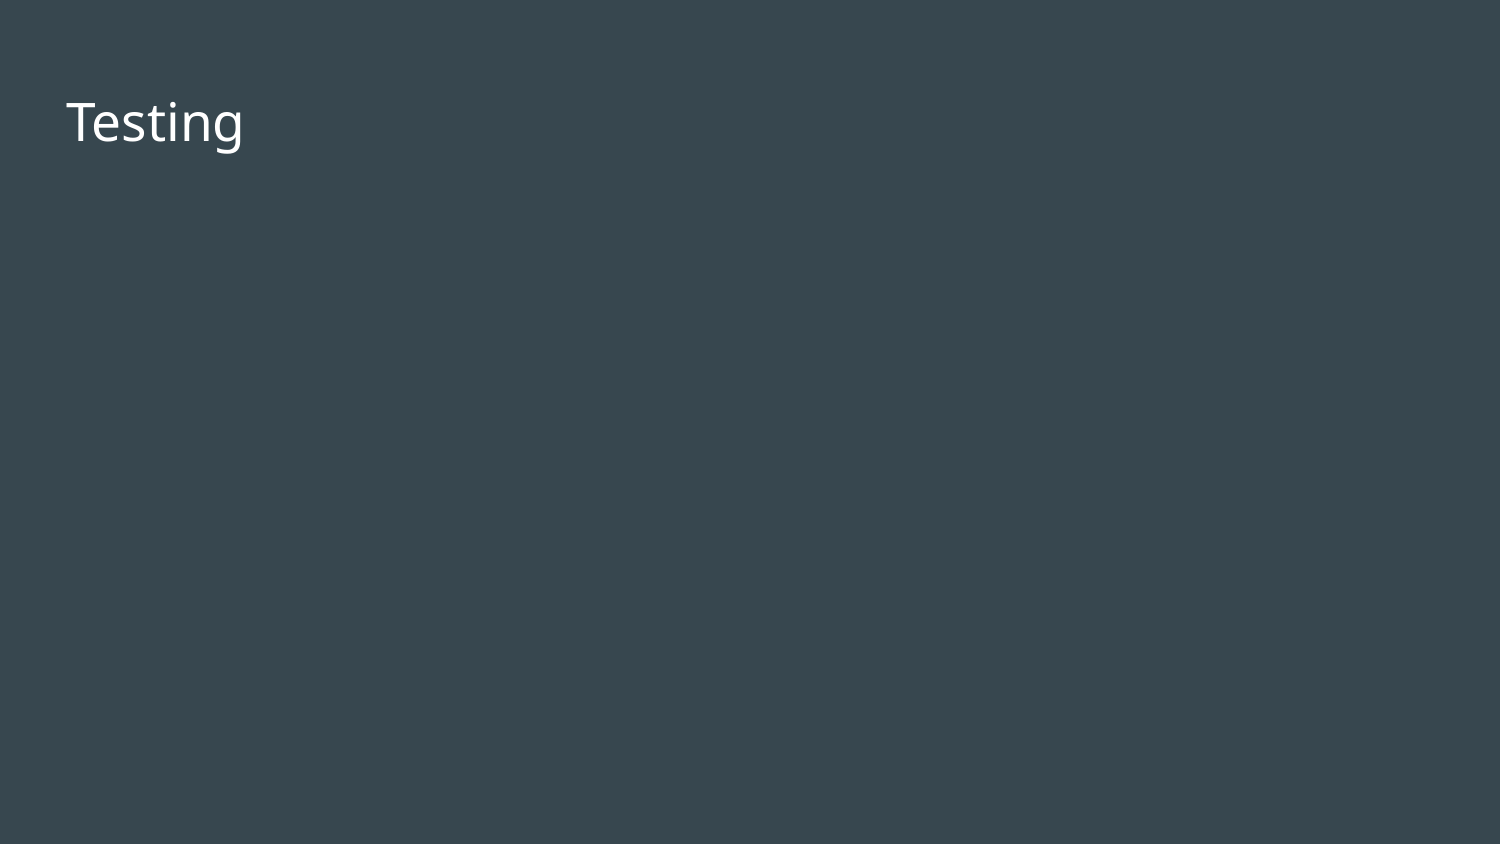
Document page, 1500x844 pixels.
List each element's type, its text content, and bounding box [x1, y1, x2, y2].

title Testing [51, 72, 1449, 167]
